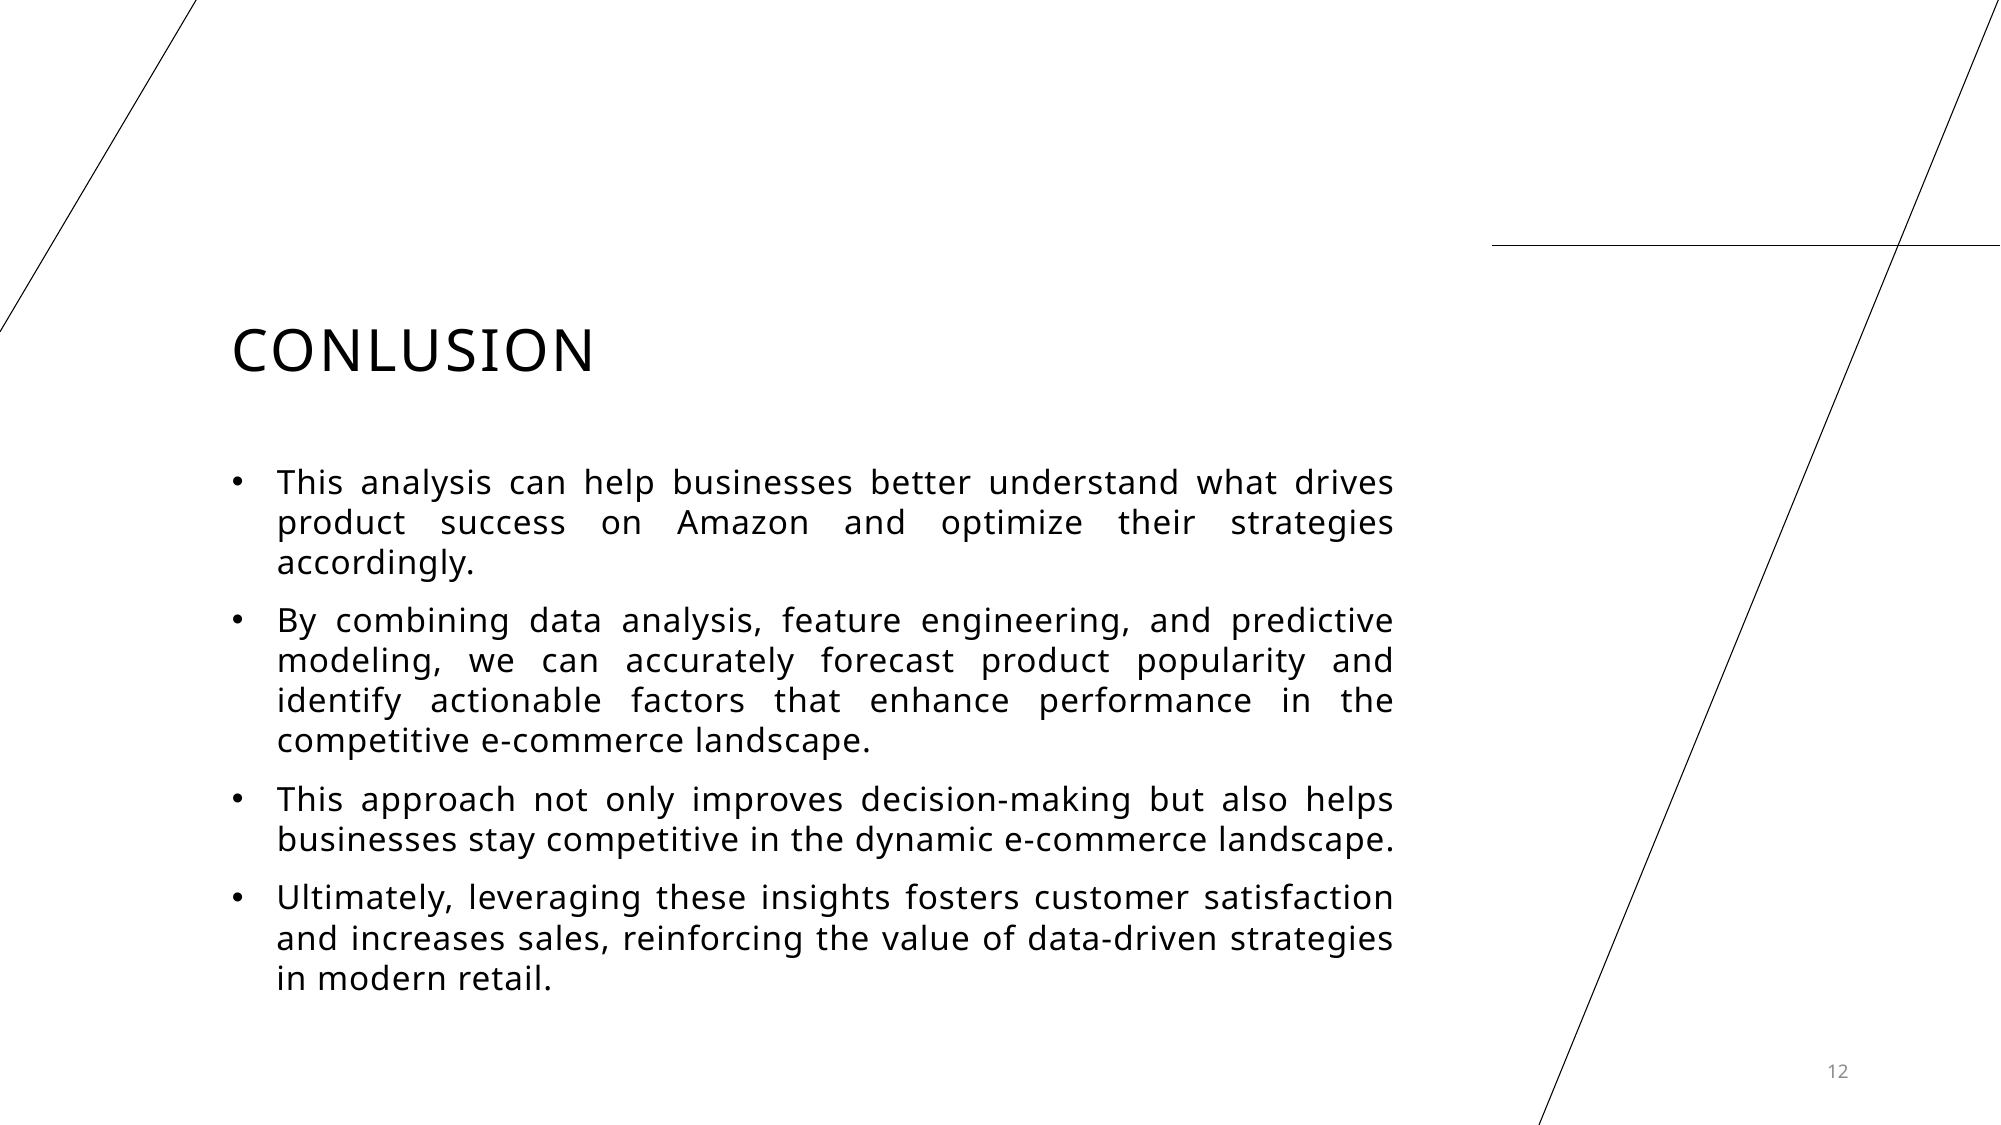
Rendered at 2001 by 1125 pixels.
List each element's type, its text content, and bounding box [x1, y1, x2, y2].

slide_number 12 [1701, 1042, 1864, 1103]
list This analysis can help businesses better understand what drives product success on Amazon and optimize their strategies accordingly. By combining data analysis, feature engineering, and predictive modeling, we can accurately forecast product popularity and identify actionable factors that enhance performance in the competitive e-commerce landscape. This approach not only improves decision-making but also helps businesses stay competitive in the dynamic e-commerce landscape. Ultimately, leveraging these insights fosters customer satisfaction and increases sales, reinforcing the value of data-driven strategies in modern retail. [216, 453, 1413, 1013]
title Conlusion [216, 43, 1413, 392]
